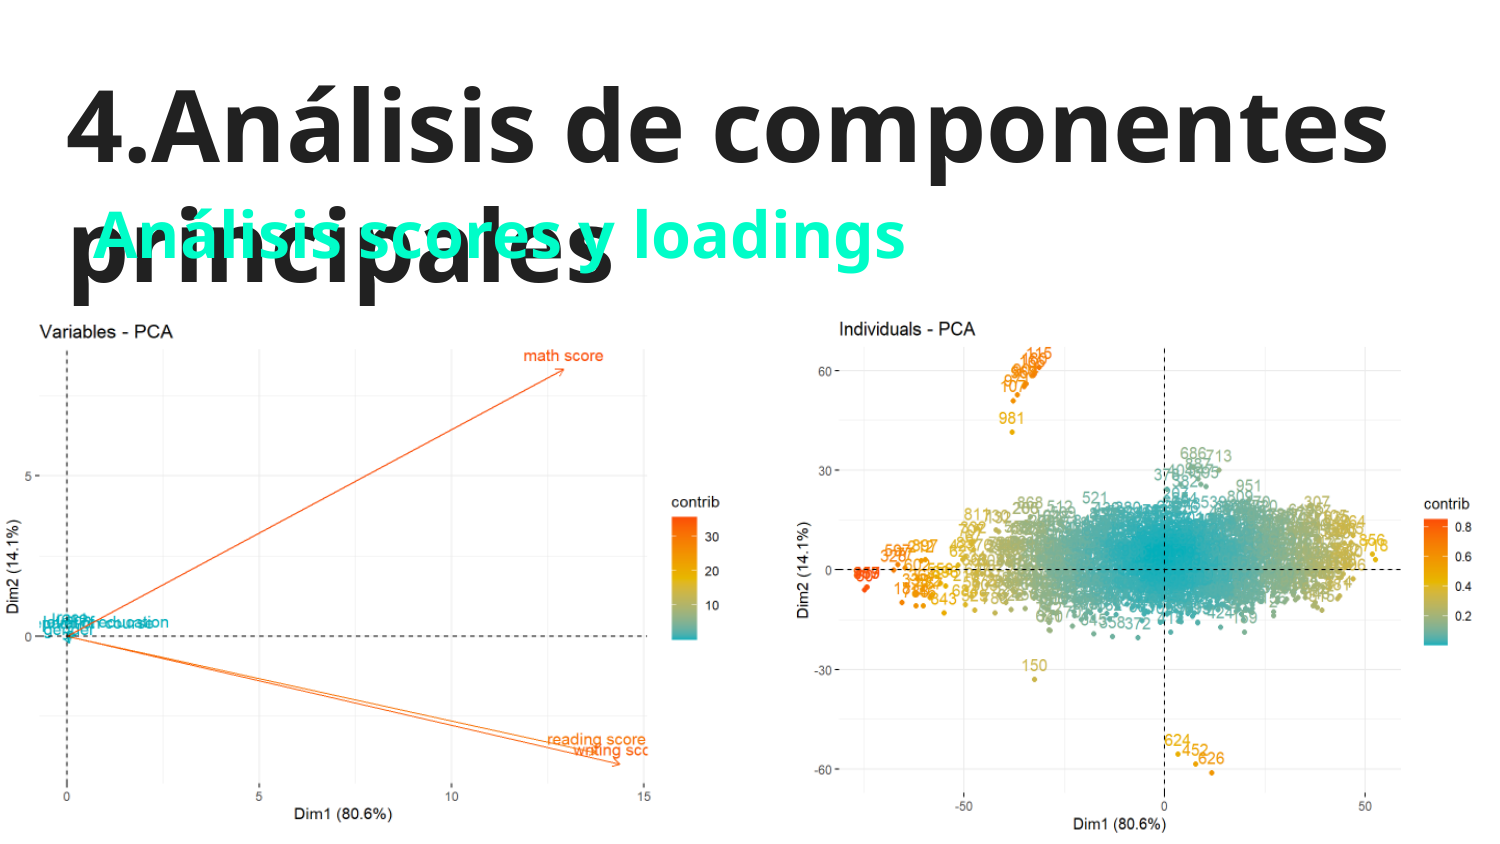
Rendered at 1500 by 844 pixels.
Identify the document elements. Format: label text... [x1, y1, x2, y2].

picture [0, 318, 763, 832]
picture [778, 305, 1500, 844]
title 4.Análisis de componentes principales [51, 48, 1449, 180]
text_box Análisis scores y loadings [78, 179, 1247, 316]
